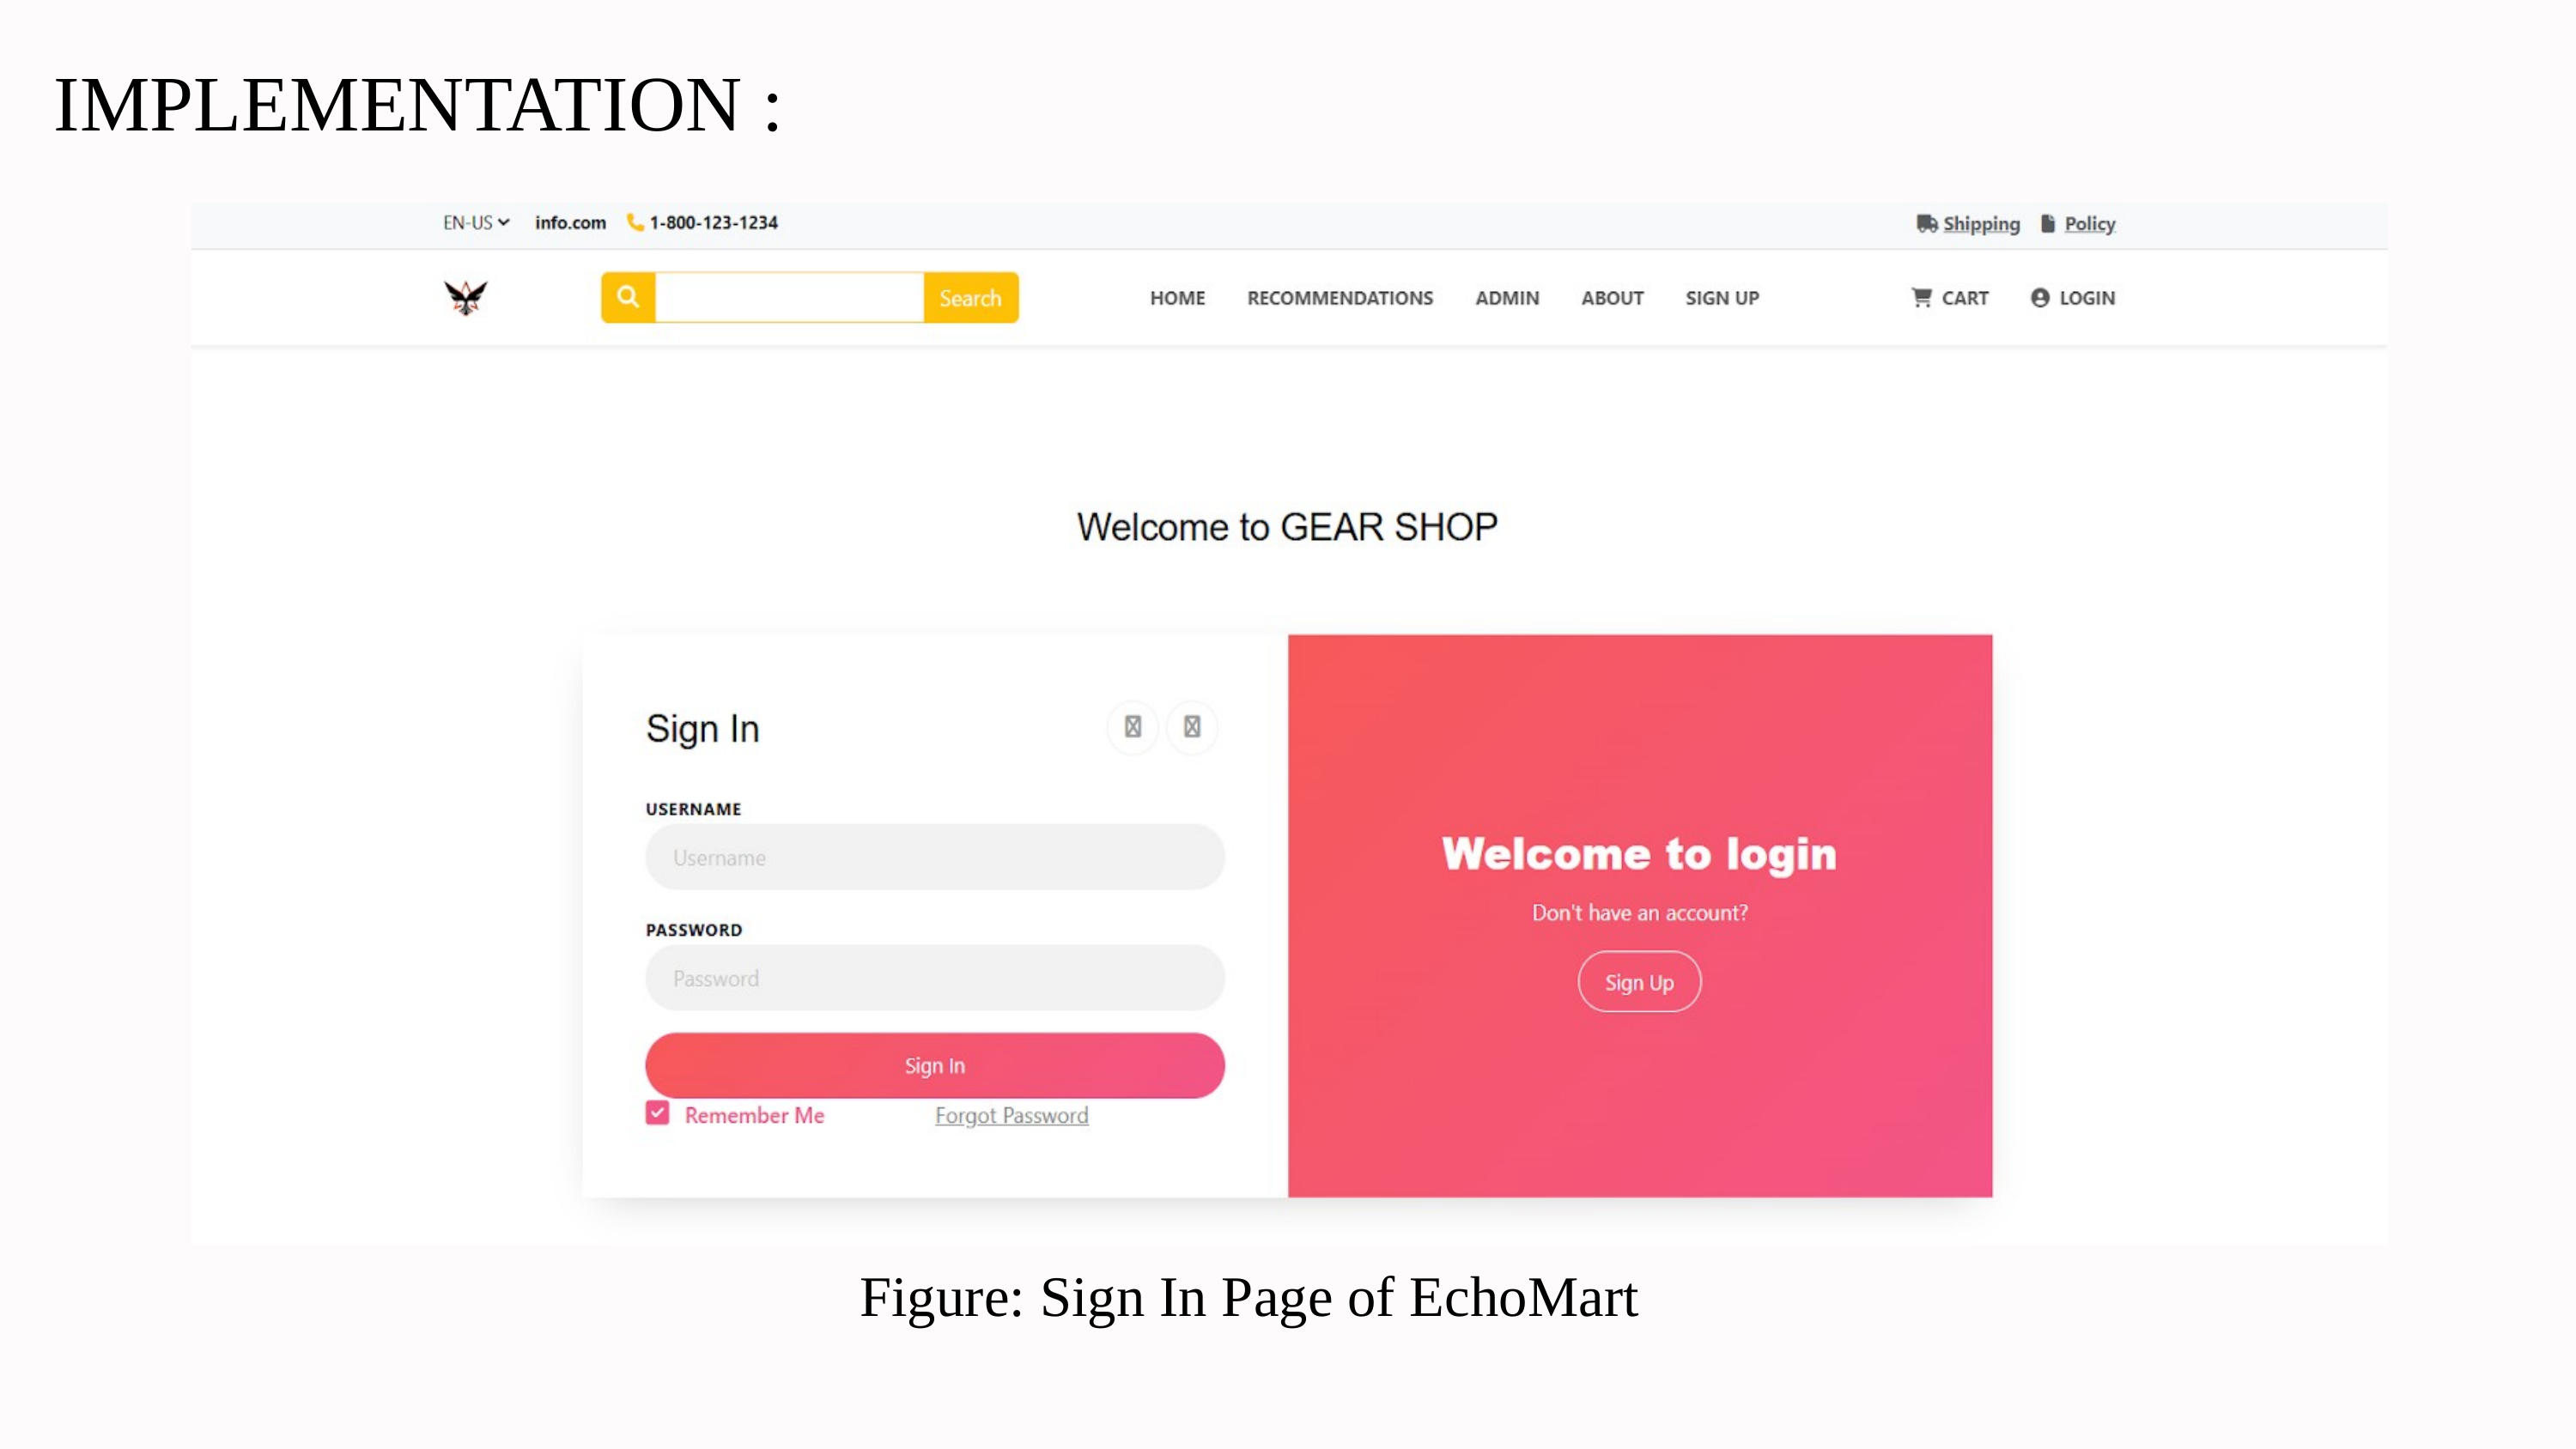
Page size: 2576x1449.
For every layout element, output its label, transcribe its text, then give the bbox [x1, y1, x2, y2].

text_box IMPLEMENTATION : [41, 45, 870, 154]
picture [191, 203, 2388, 1246]
text_box Figure: Sign In Page of EchoMart [605, 1255, 1893, 1335]
